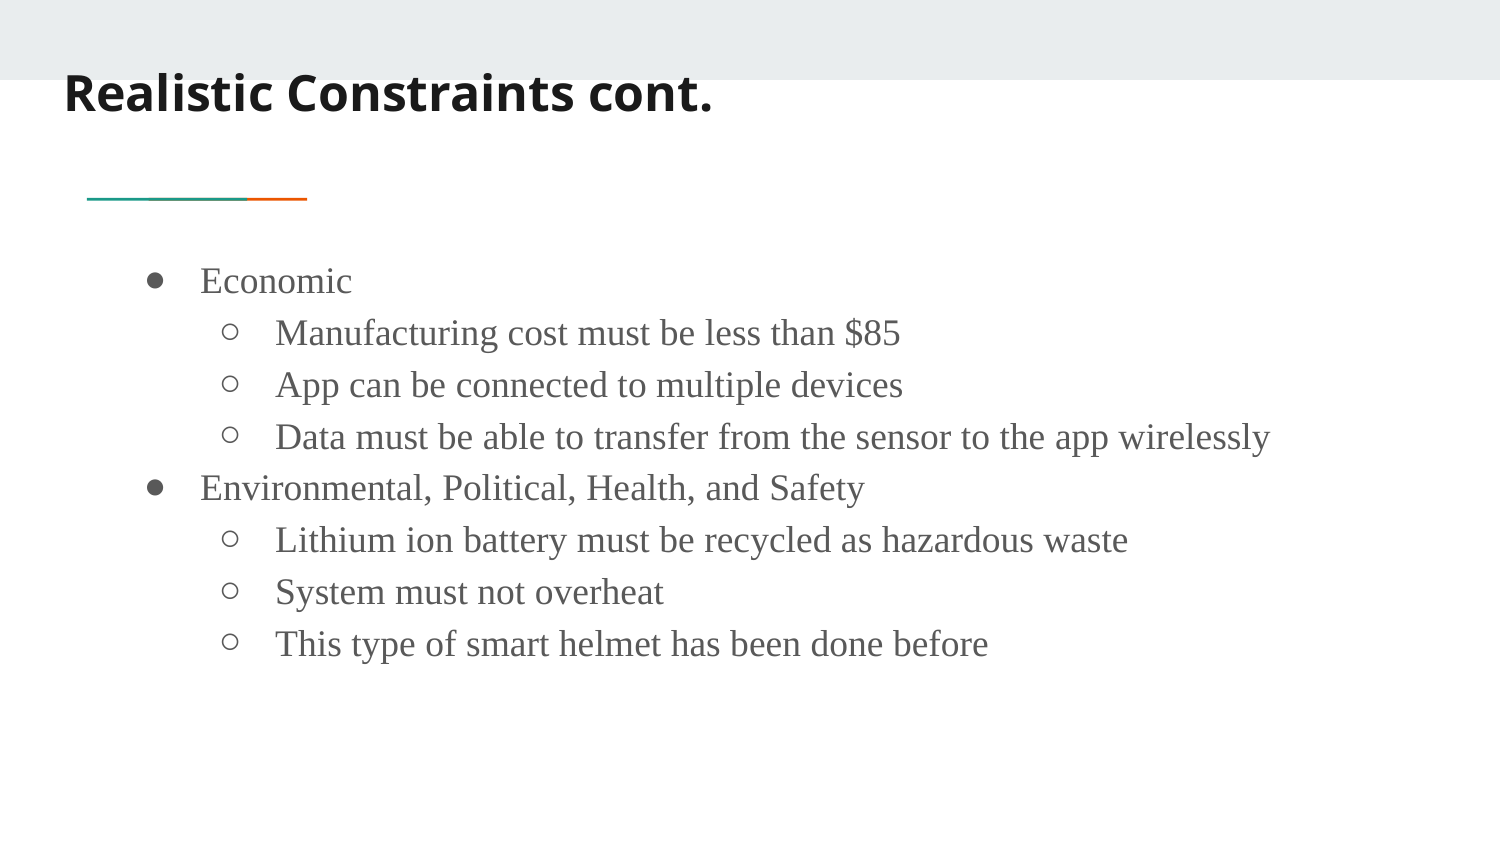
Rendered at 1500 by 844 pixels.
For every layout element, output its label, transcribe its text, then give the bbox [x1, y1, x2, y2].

title Realistic Constraints cont. [48, 46, 942, 187]
list Economic Manufacturing cost must be less than $85 App can be connected to multiple devices Data must be able to transfer from the sensor to the app wirelessly Environmental, Political, Health, and Safety Lithium ion battery must be recycled as hazardous waste System must not overheat This type of smart helmet has been done before [110, 234, 1356, 716]
